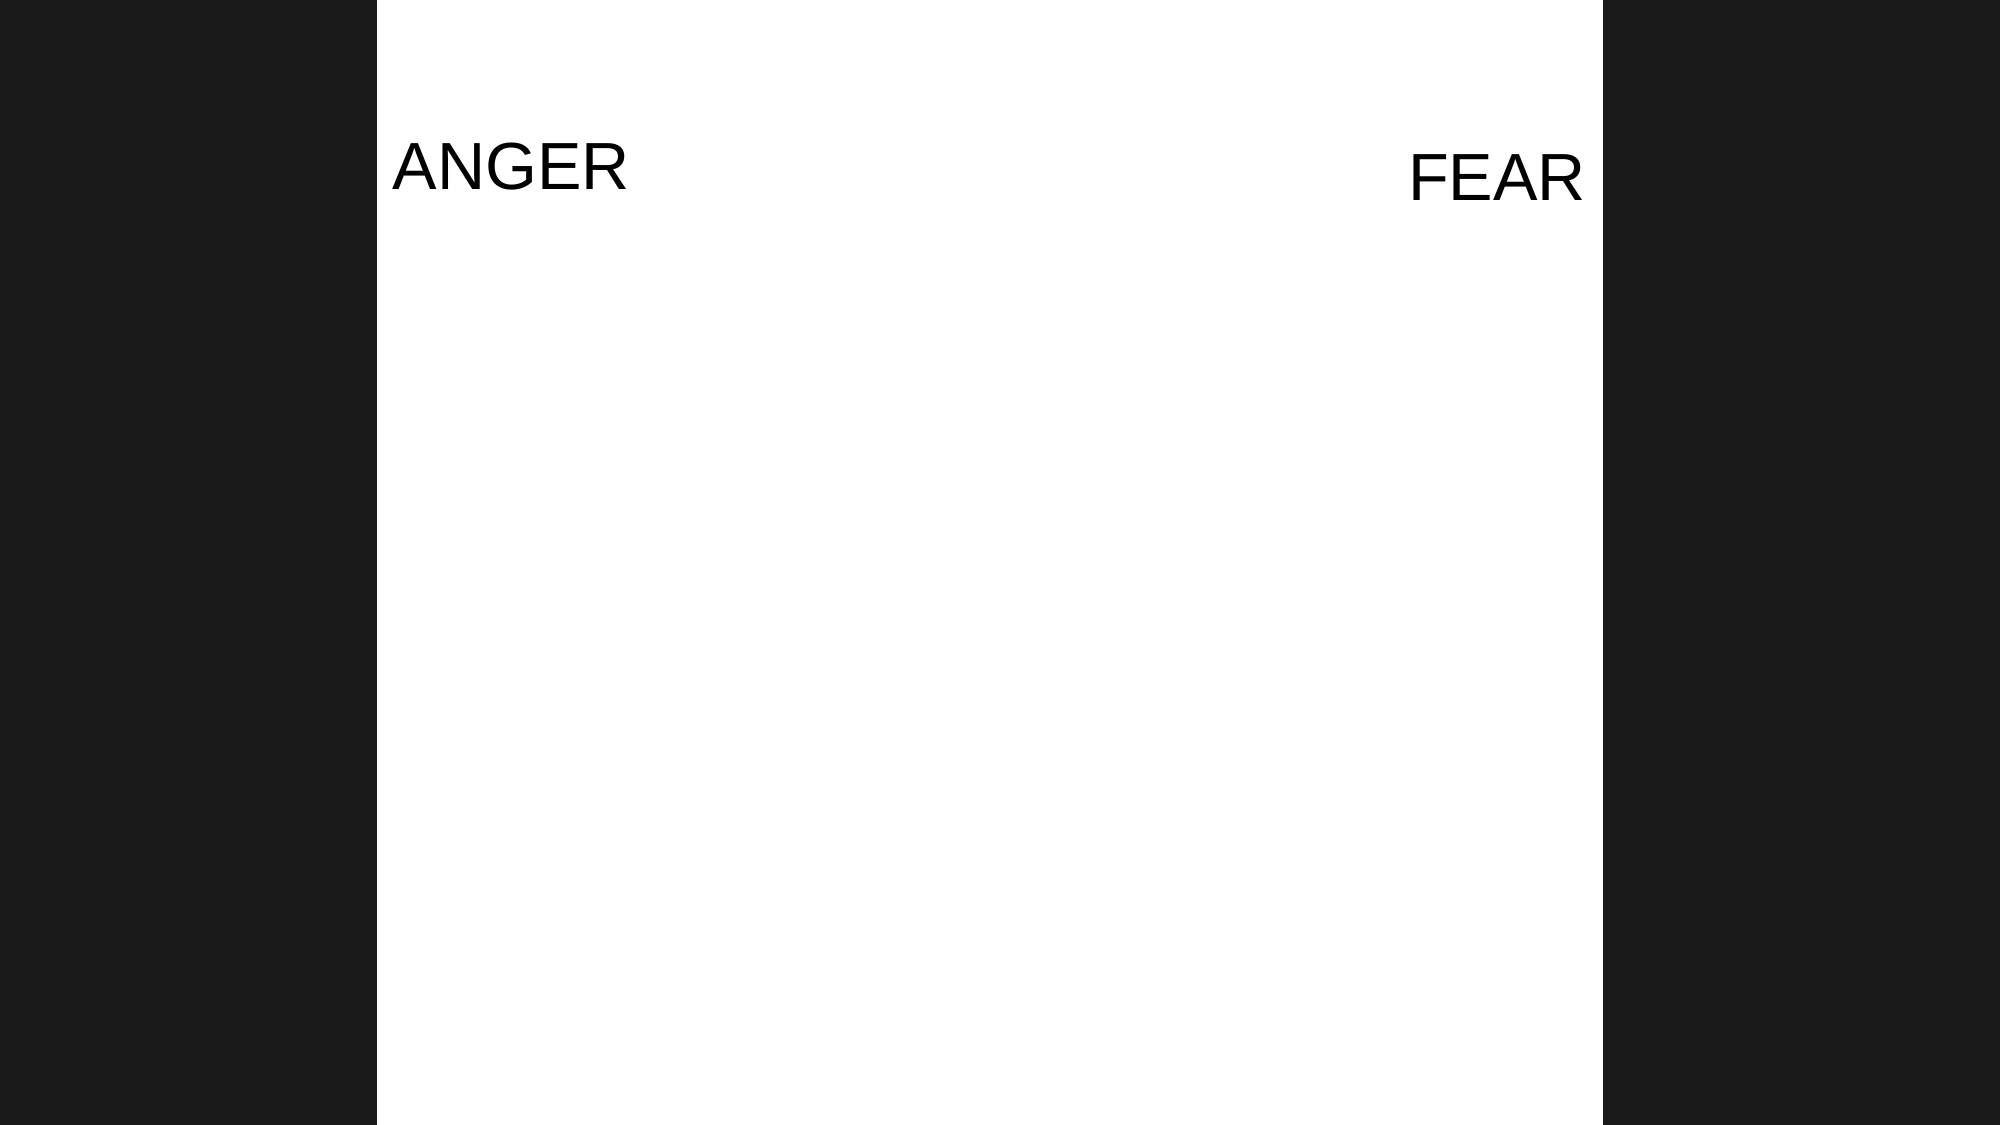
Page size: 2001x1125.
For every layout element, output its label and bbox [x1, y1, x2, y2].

picture [376, 0, 1603, 1125]
